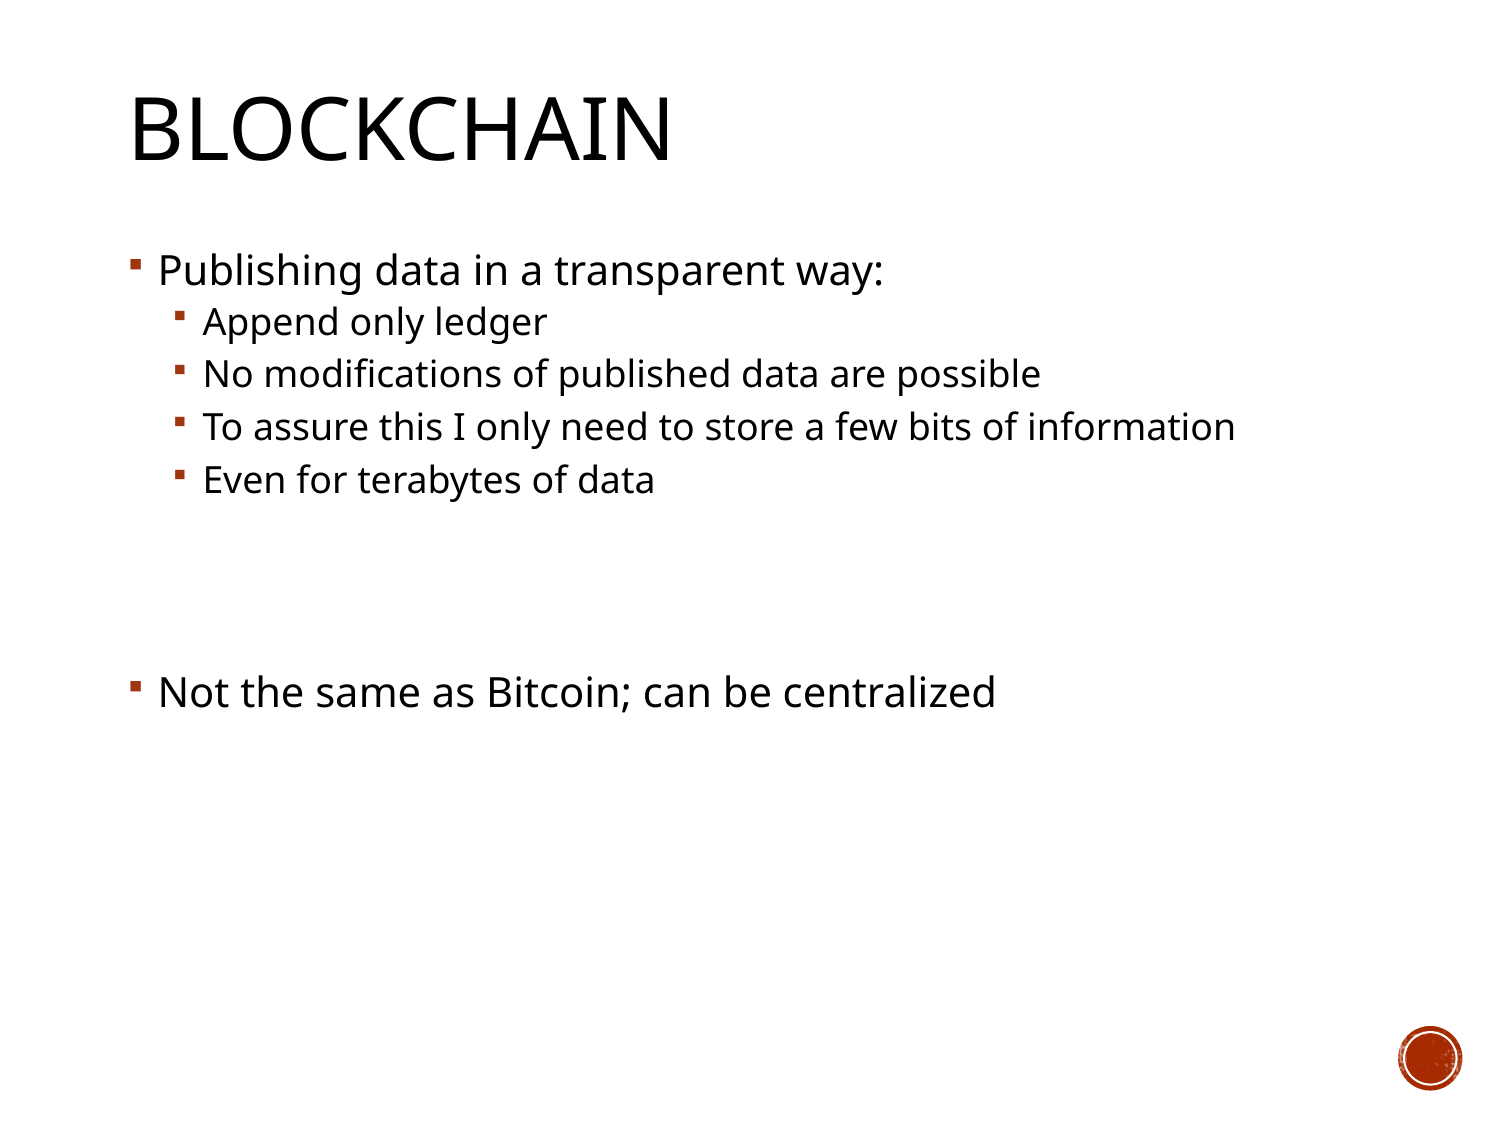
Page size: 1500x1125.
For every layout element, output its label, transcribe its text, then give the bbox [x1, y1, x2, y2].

title Blockchain [112, 0, 1388, 241]
list Publishing data in a transparent way: Append only ledger No modifications of published data are possible To assure this I only need to store a few bits of information Even for terabytes of data Not the same as Bitcoin; can be centralized [112, 241, 1388, 965]
